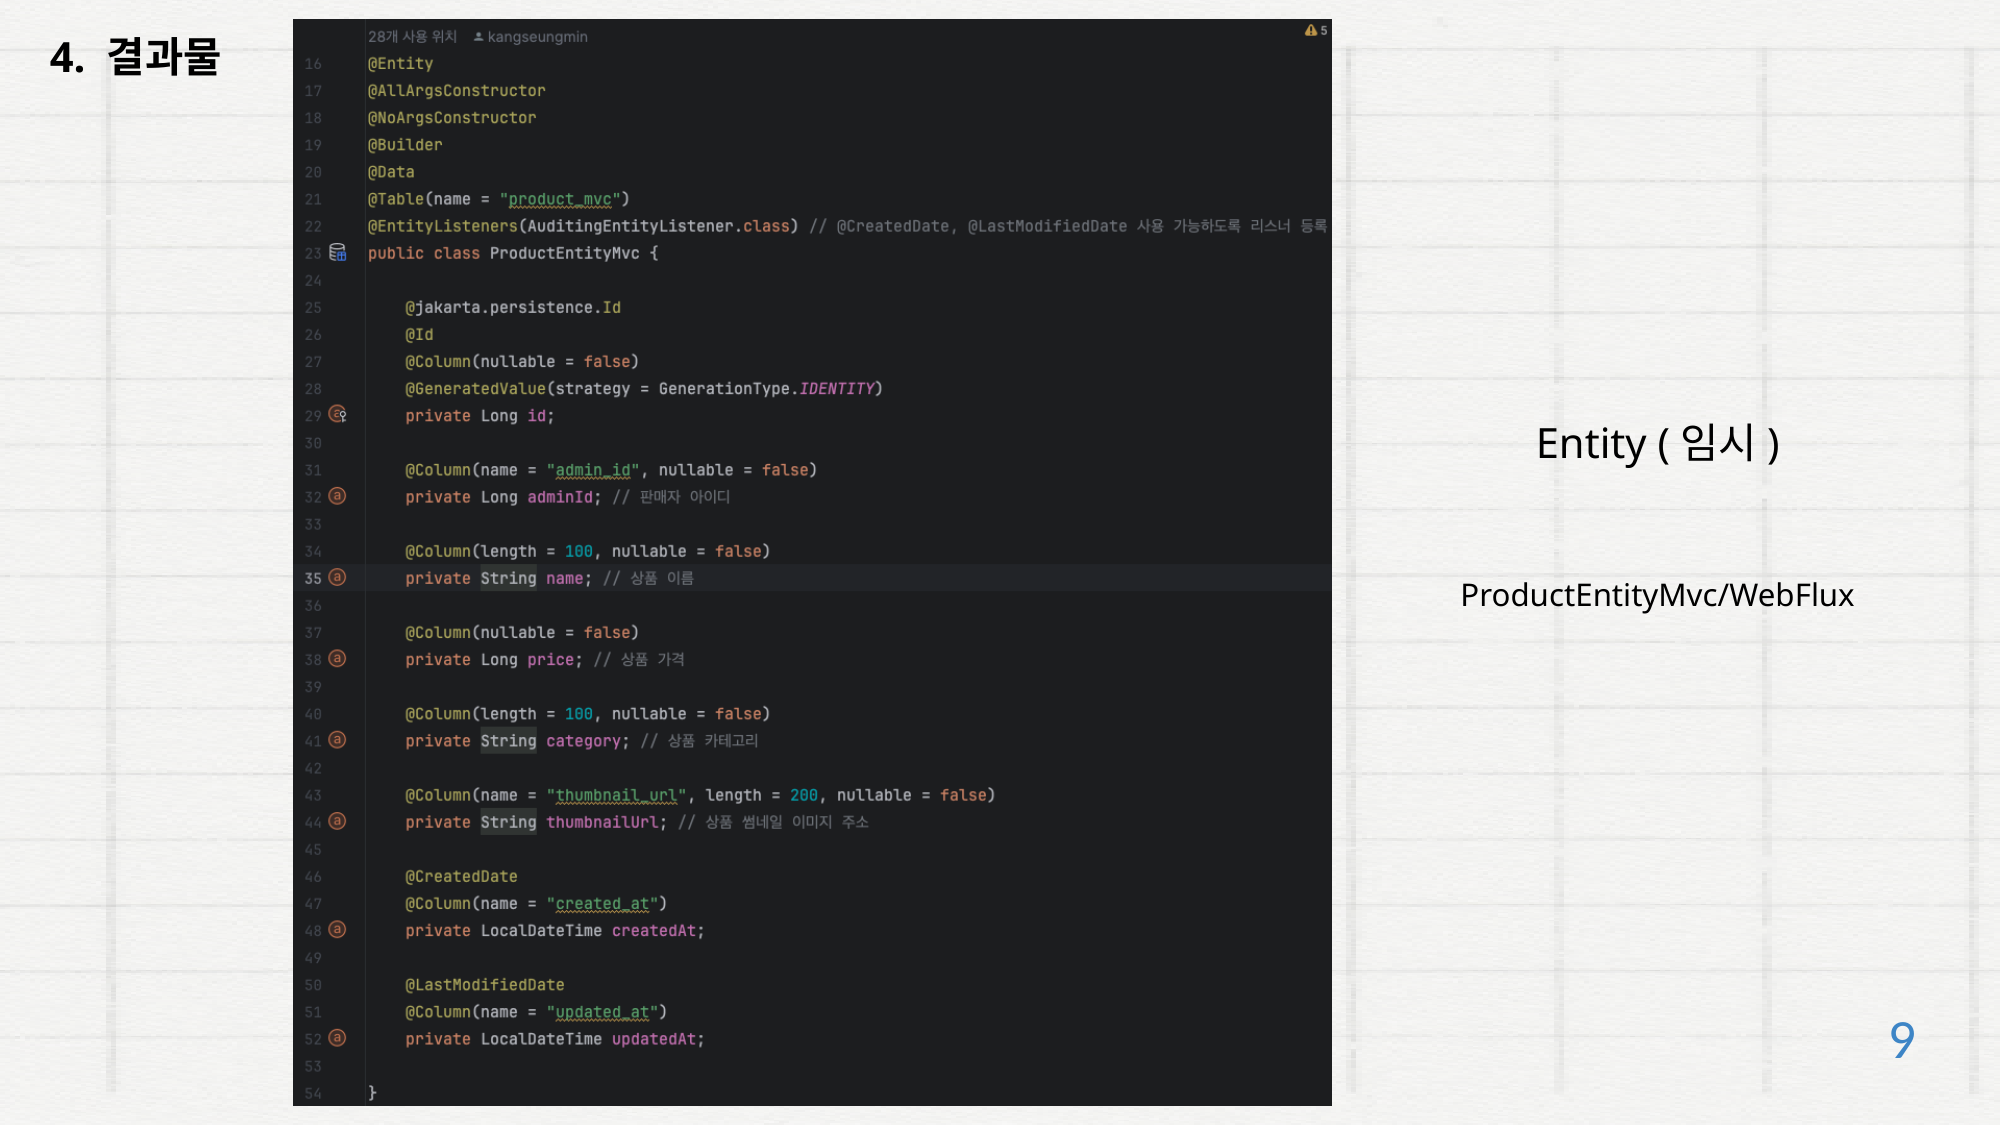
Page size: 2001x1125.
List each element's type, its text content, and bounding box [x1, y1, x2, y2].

picture [293, 19, 1332, 1106]
text_box [0, 0, 2000, 1125]
text_box ProductEntityMvc/WebFlux [1413, 562, 1902, 614]
text_box 9 [1835, 1003, 1969, 1071]
text_box 4. 결과물 [49, 34, 293, 83]
text_box Entity (임시) [1413, 399, 1902, 468]
